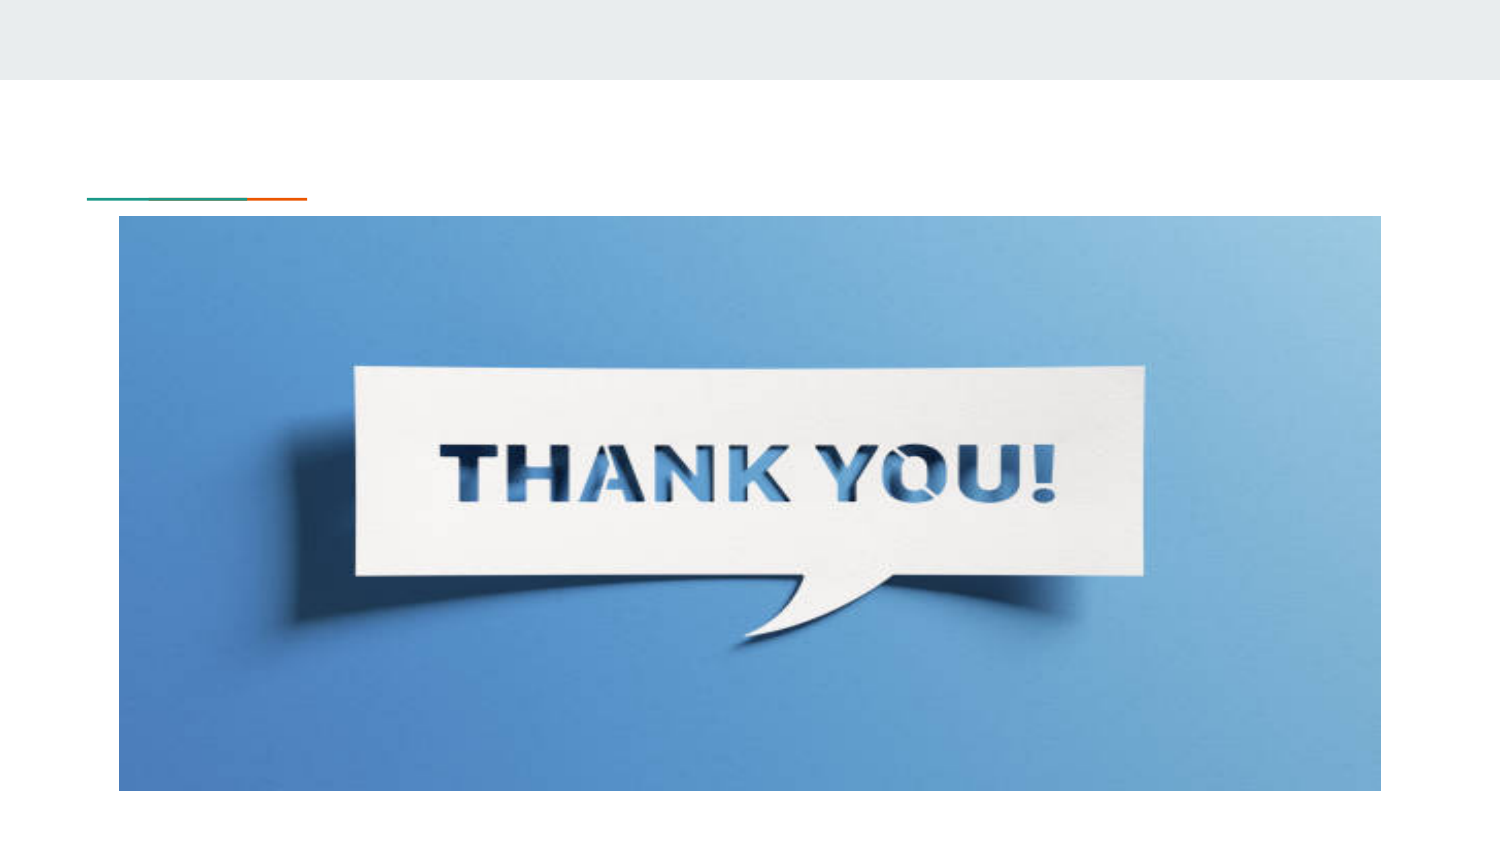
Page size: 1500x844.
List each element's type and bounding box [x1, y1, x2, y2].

picture [119, 215, 1382, 791]
